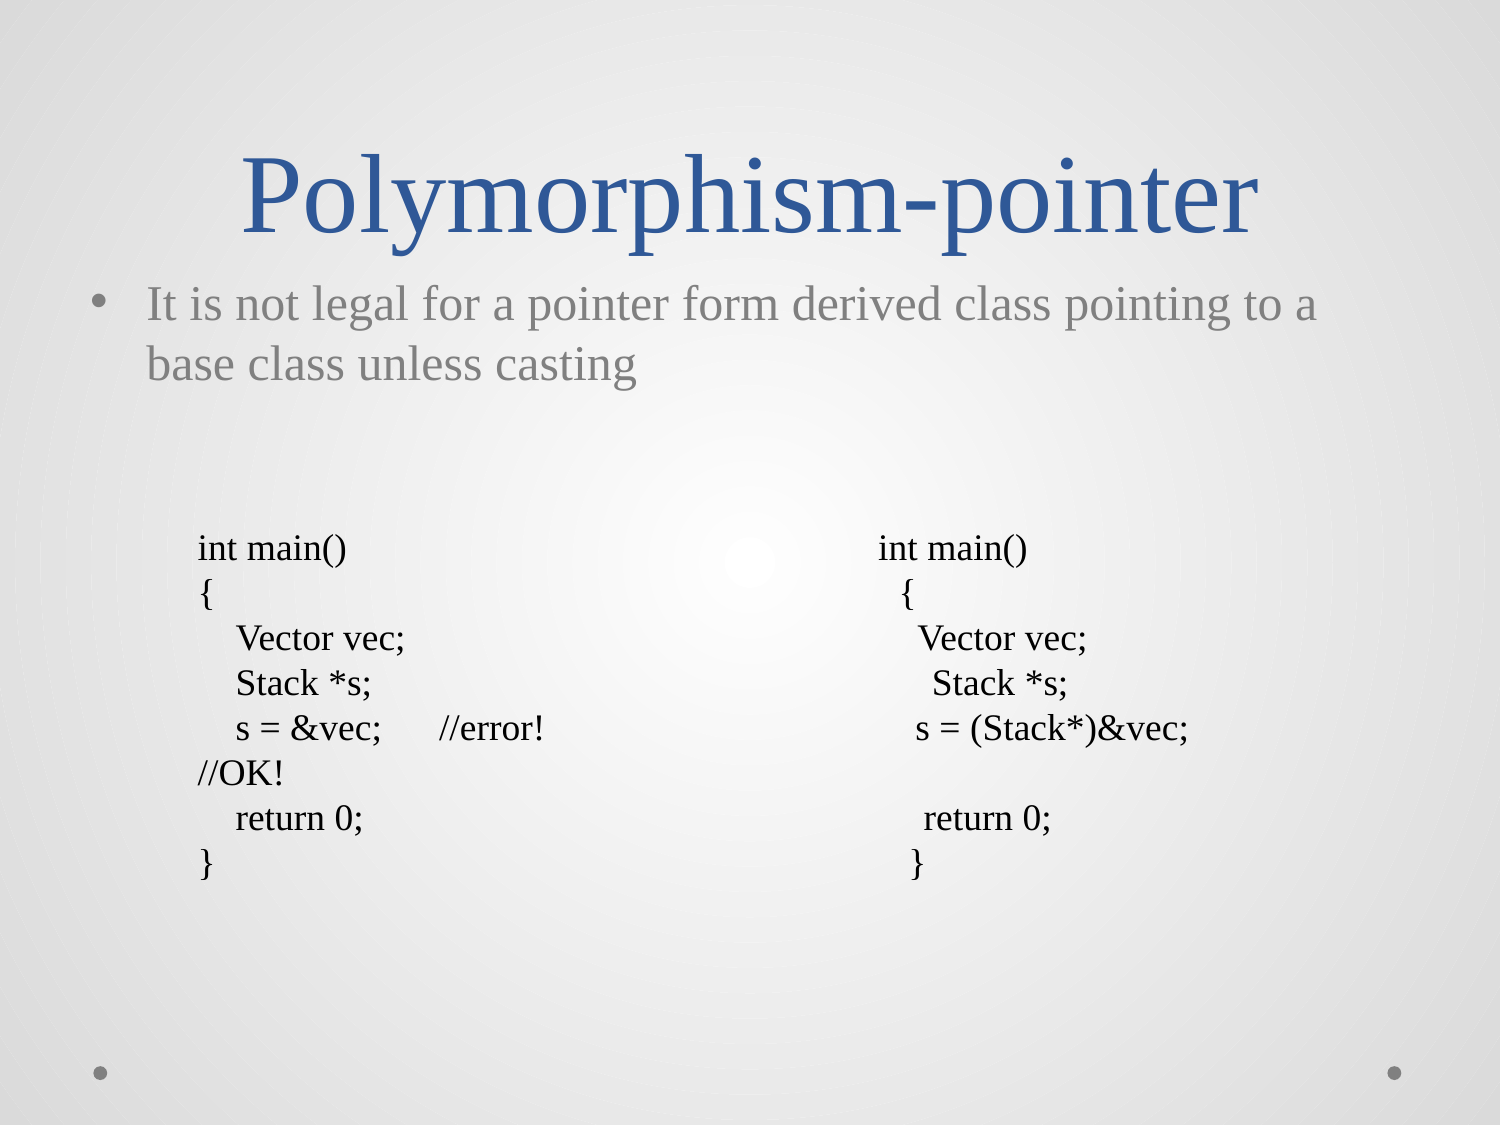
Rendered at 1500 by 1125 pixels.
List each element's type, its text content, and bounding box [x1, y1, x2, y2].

list It is not legal for a pointer form derived class pointing to a base class unless casting [75, 262, 1425, 1005]
text_box int main() int main() { { Vector vec; Vector vec; Stack *s; Stack *s; s = &vec; //error! s = (Stack*)&vec; //OK! return 0; return 0; } } [182, 515, 1317, 890]
title Polymorphism-pointer [75, 0, 1425, 262]
